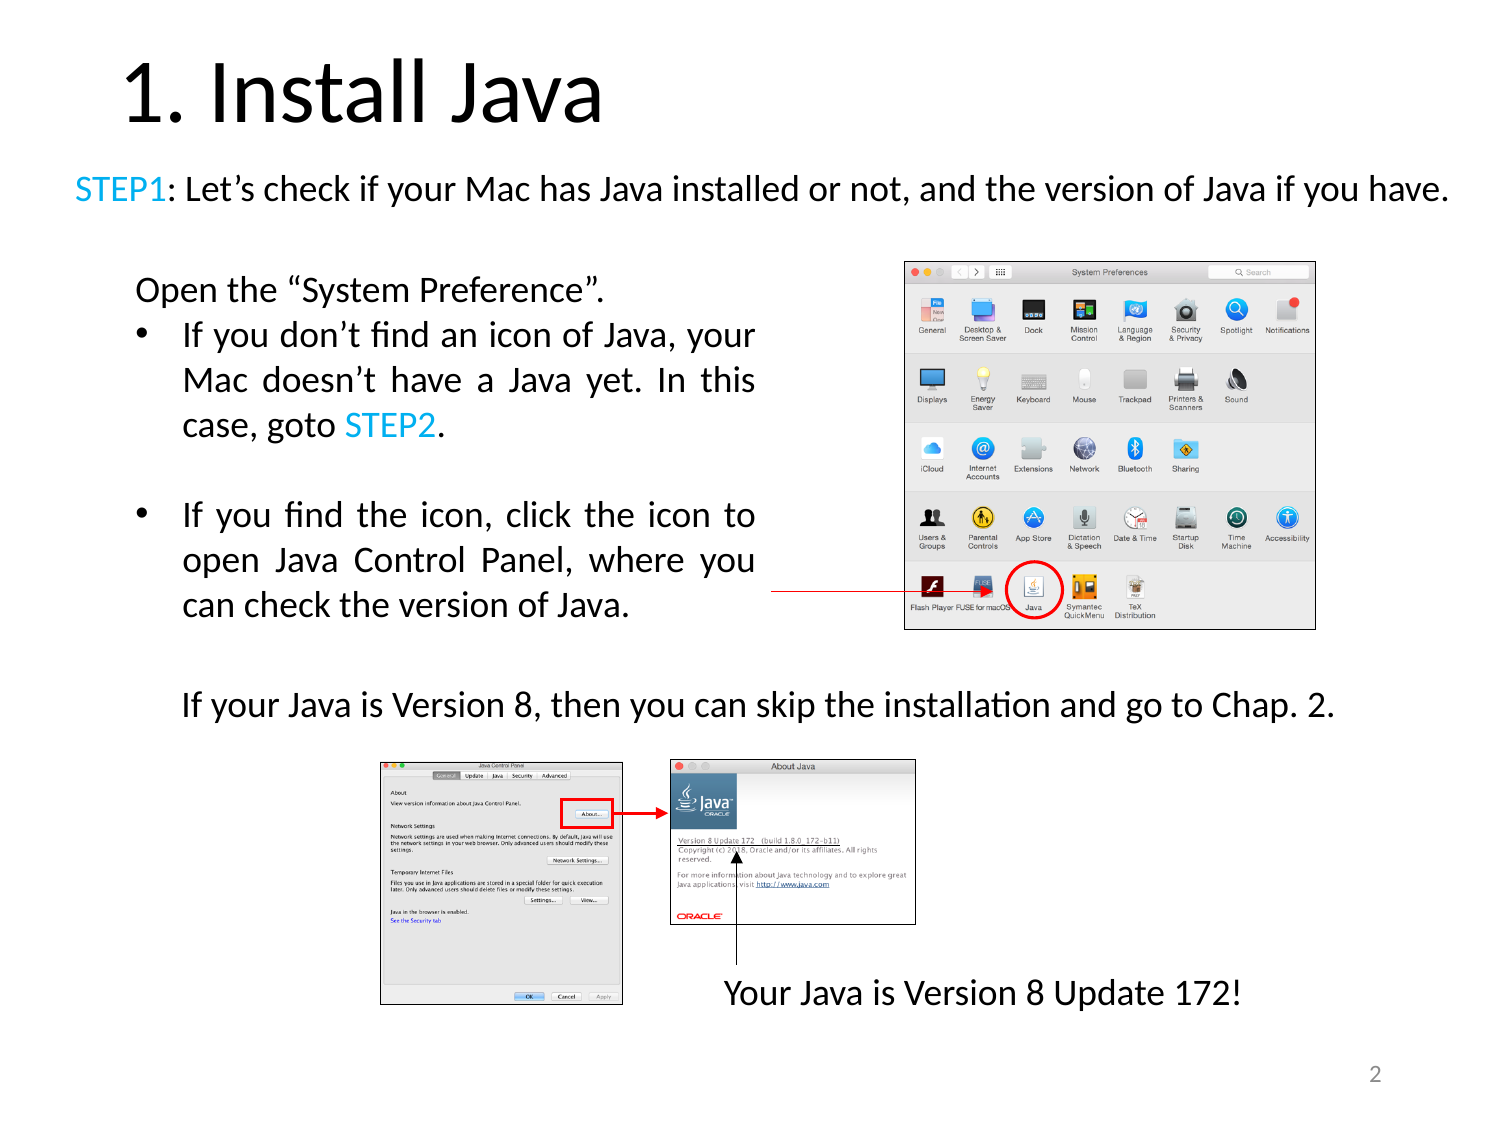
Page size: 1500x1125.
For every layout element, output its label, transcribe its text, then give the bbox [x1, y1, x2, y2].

text_box If your Java is Version 8, then you can skip the installation and go to Chap. 2. [166, 672, 1366, 733]
text_box Open the “System Preference”. If you don’t find an icon of Java, your Mac doesn’t have a Java yet. In this case, goto STEP2. If you find the icon, click the icon to open Java Control Panel, where you can check the version of Java. [120, 257, 772, 632]
title 1. Install Java [103, 34, 1397, 152]
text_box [771, 261, 1316, 630]
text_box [380, 759, 1262, 1021]
slide_number 1 [1059, 1042, 1397, 1103]
text_box STEP1: Let’s check if your Mac has Java installed or not, and the version of Java if you have. [60, 156, 1467, 217]
